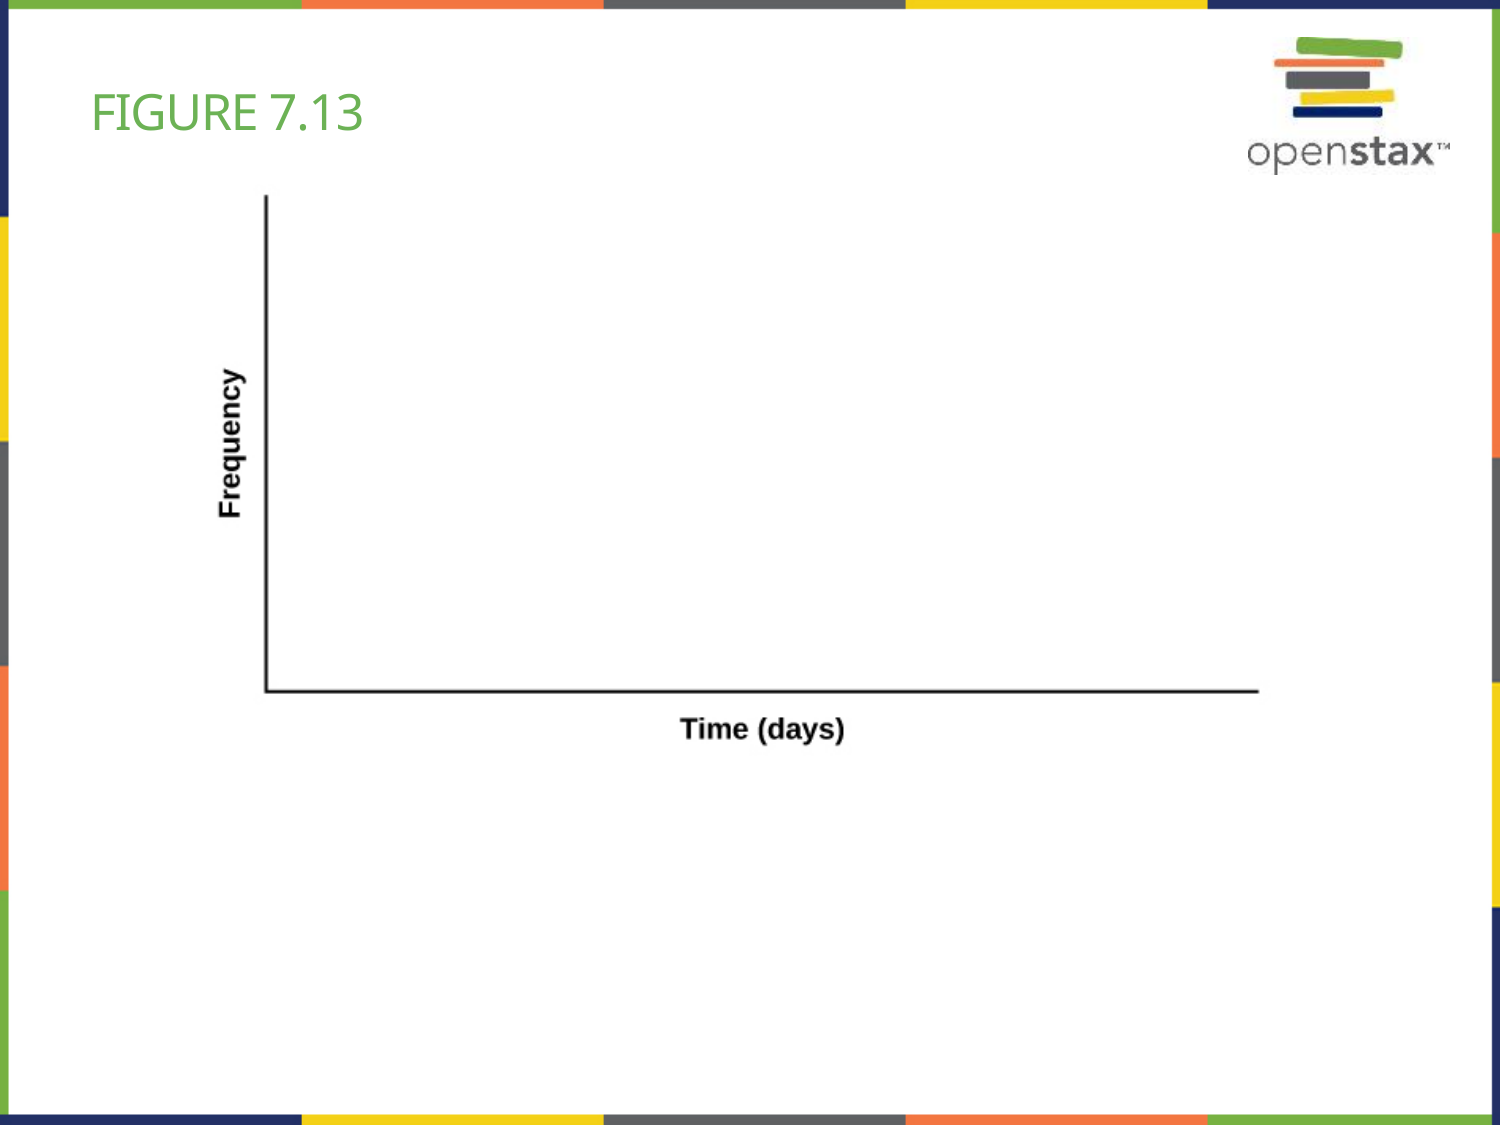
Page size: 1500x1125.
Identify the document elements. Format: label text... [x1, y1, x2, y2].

title Figure 7.13 [75, 39, 1246, 148]
picture [0, 0, 1500, 1125]
